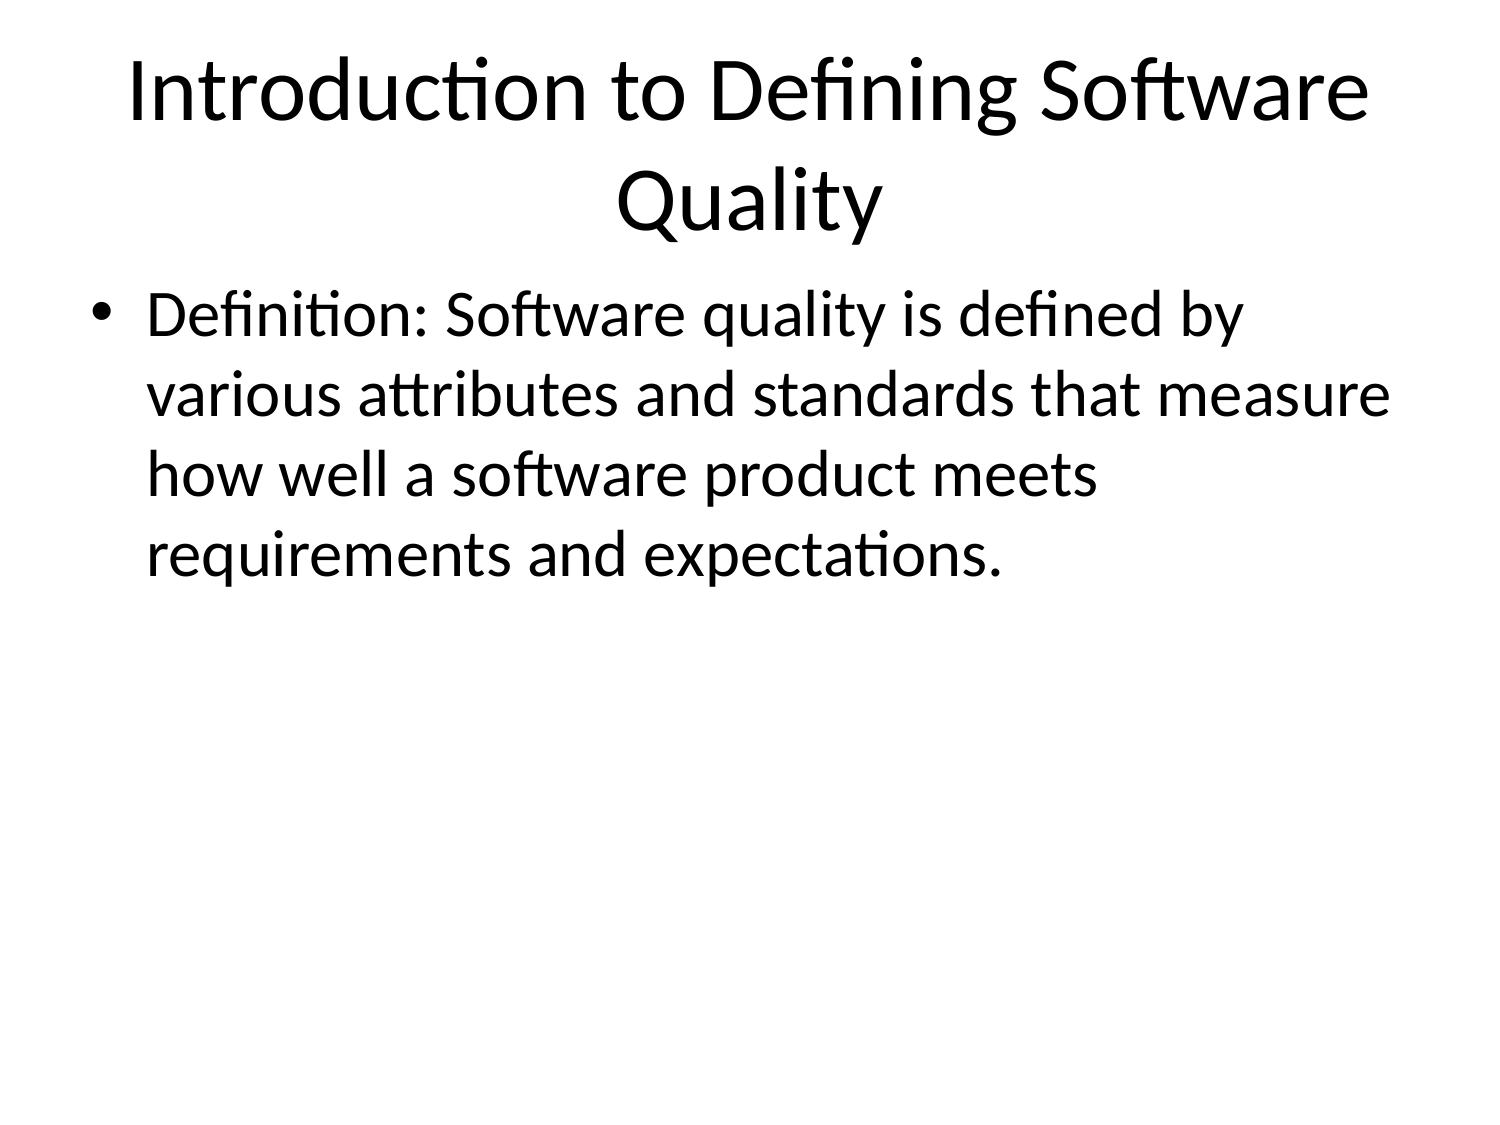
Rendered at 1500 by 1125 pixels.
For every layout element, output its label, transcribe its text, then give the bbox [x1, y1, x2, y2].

title Introduction to Defining Software Quality [75, 45, 1425, 233]
list Definition: Software quality is defined by various attributes and standards that measure how well a software product meets requirements and expectations. [75, 262, 1425, 1005]
